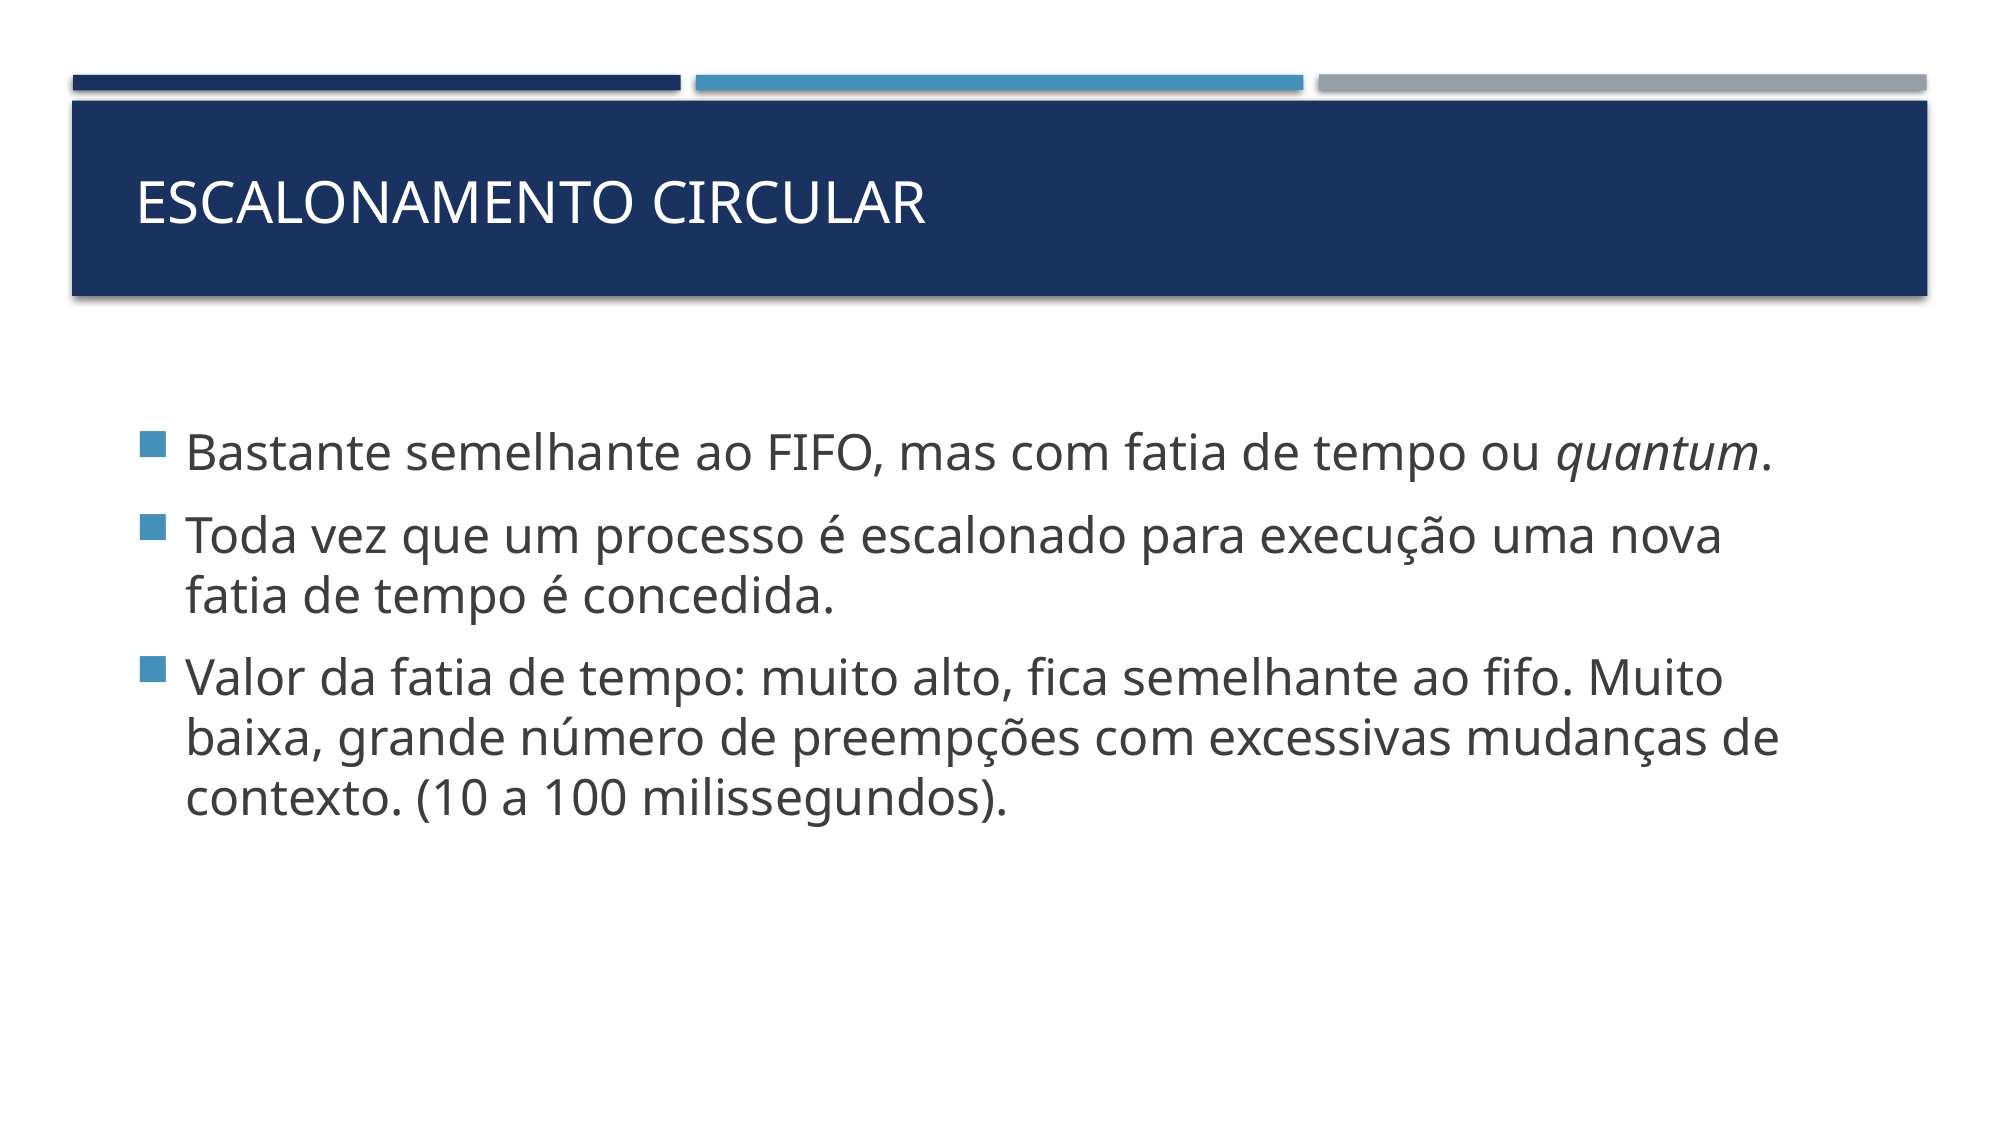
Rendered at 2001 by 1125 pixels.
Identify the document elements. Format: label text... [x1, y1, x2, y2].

list Bastante semelhante ao FIFO, mas com fatia de tempo ou quantum. Toda vez que um processo é escalonado para execução uma nova fatia de tempo é concedida. Valor da fatia de tempo: muito alto, fica semelhante ao fifo. Muito baixa, grande número de preempções com excessivas mudanças de contexto. (10 a 100 milissegundos). [120, 364, 1823, 883]
title Escalonamento Circular [120, 54, 1395, 243]
